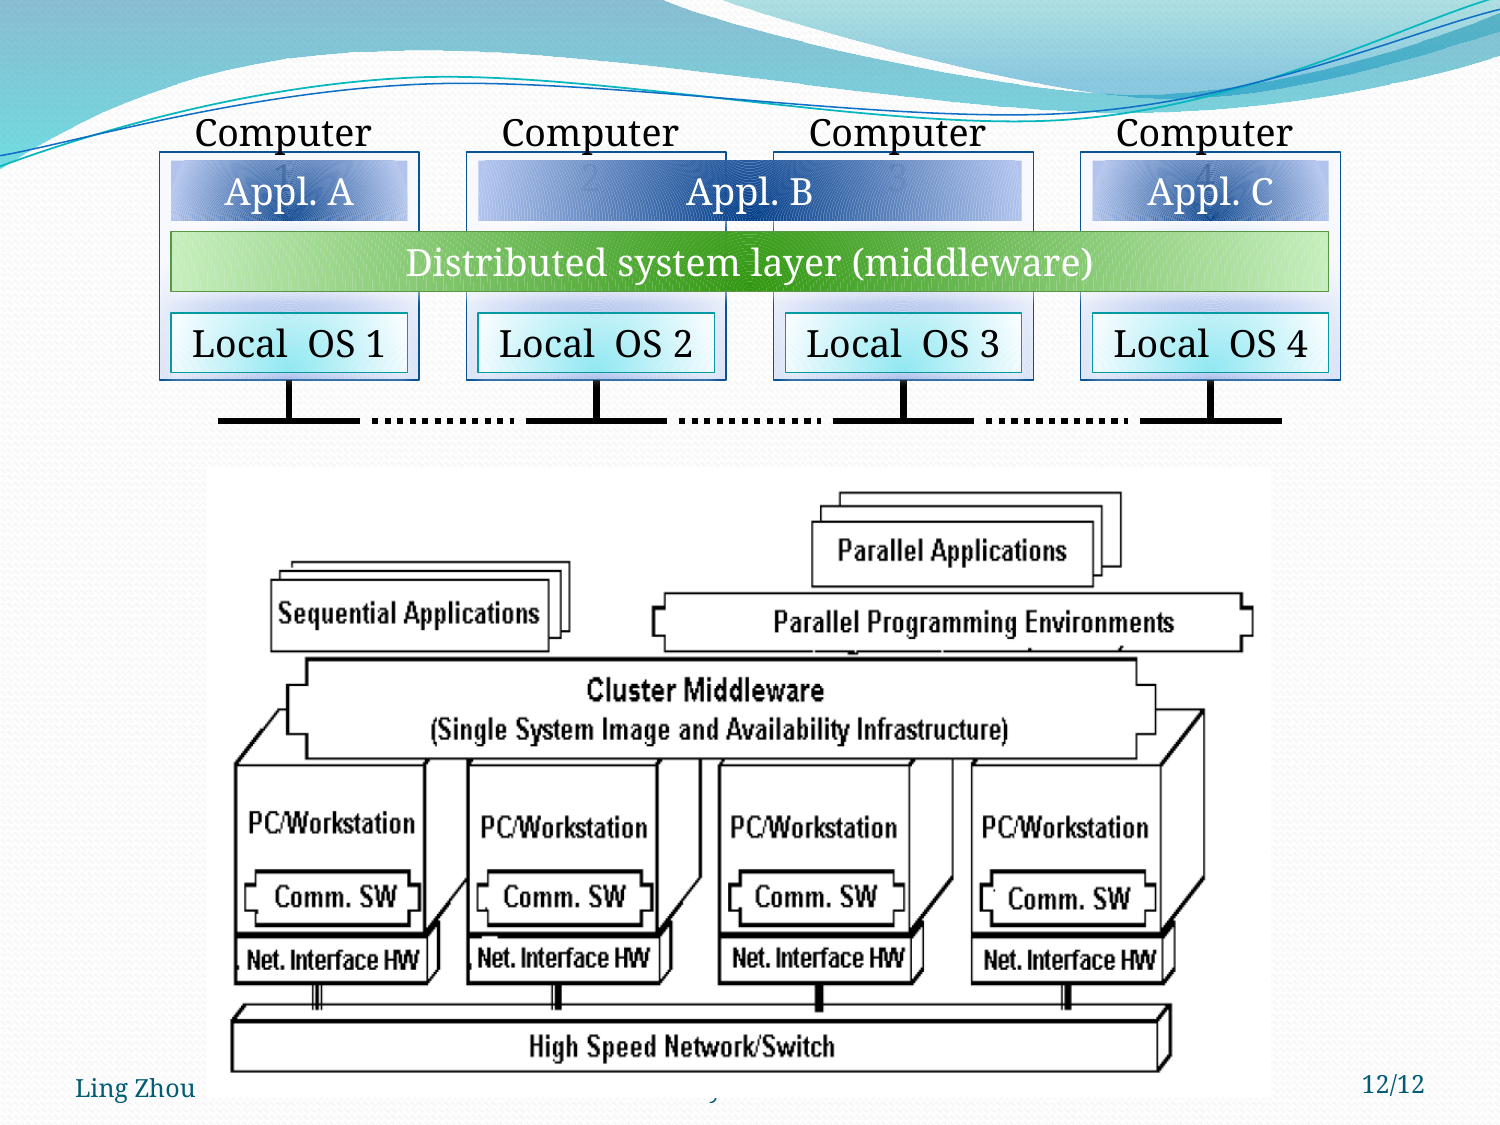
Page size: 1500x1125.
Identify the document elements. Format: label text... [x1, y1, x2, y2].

slide_number Ling Zhou [75, 1042, 200, 1103]
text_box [159, 101, 1341, 421]
picture [206, 467, 1272, 1099]
slide_number 12/12 [1299, 1042, 1425, 1103]
